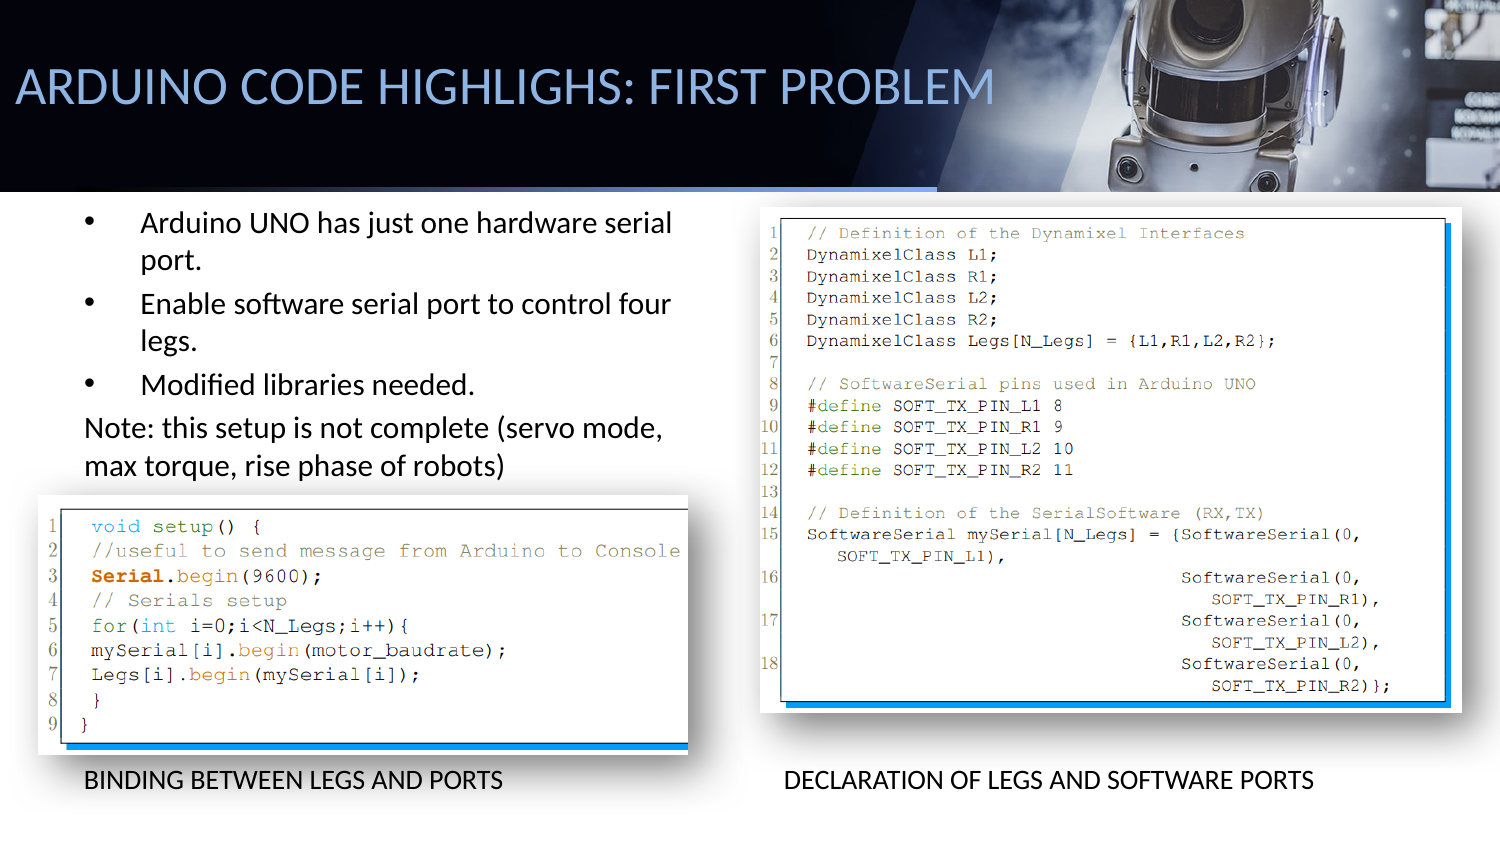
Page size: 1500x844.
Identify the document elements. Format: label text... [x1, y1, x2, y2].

text_box BINDING BETWEEN LEGS AND PORTS DECLARATION OF LEGS AND SOFTWARE PORTS [69, 754, 1445, 803]
title ARDUINO CODE HIGHLIGHS: FIRST PROBLEM [0, 19, 1106, 145]
list Arduino UNO has just one hardware serial port. Enable software serial port to control four legs. Modified libraries needed. Note: this setup is not complete (servo mode, max torque, rise phase of robots) [69, 194, 718, 492]
picture [0, 0, 1500, 844]
